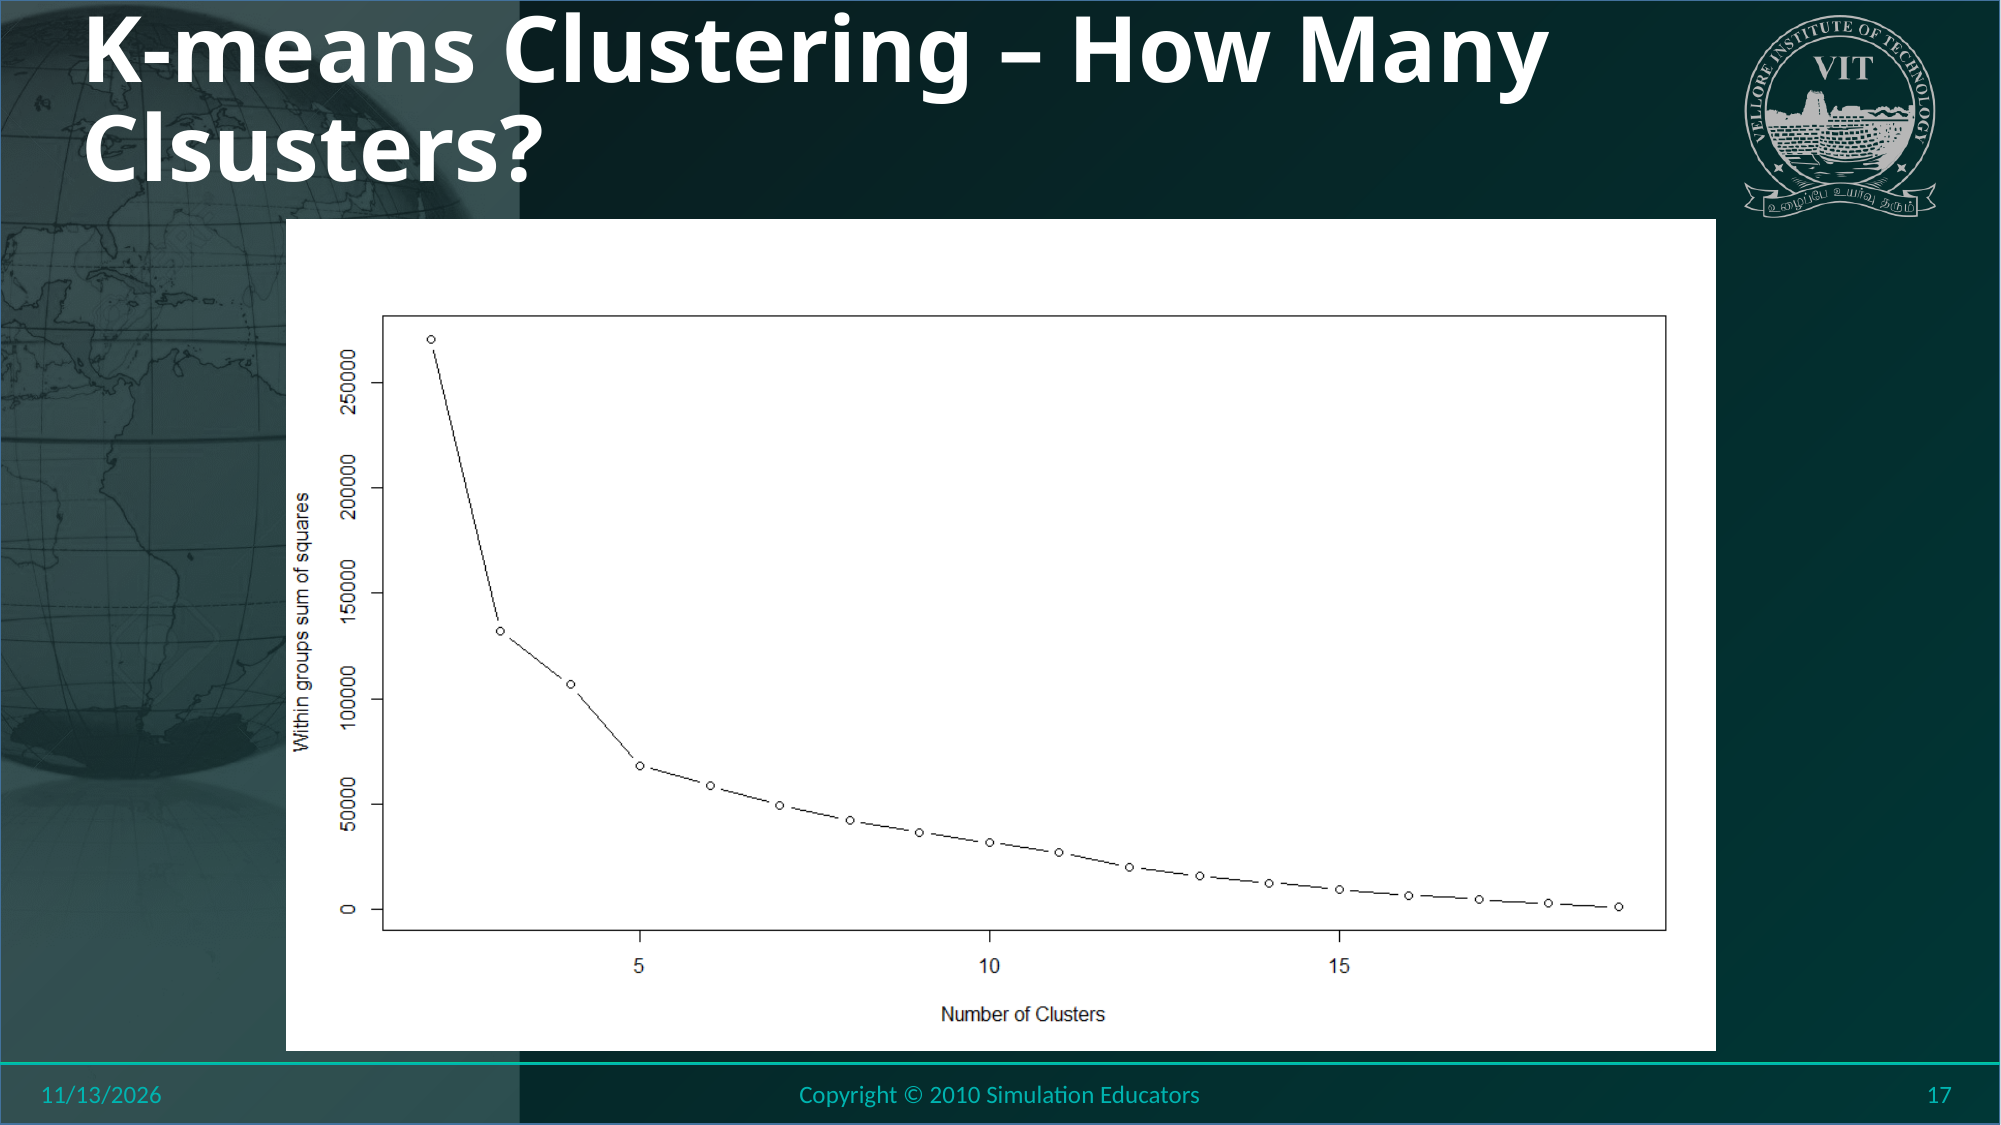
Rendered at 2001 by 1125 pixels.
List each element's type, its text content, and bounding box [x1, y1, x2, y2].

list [286, 219, 1716, 1051]
footer Copyright © 2010 Simulation Educators [662, 1064, 1338, 1124]
title K-means Clustering – How Many Clsusters? [66, 1, 1716, 204]
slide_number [25, 1064, 476, 1124]
slide_number 17 [1517, 1064, 1968, 1124]
